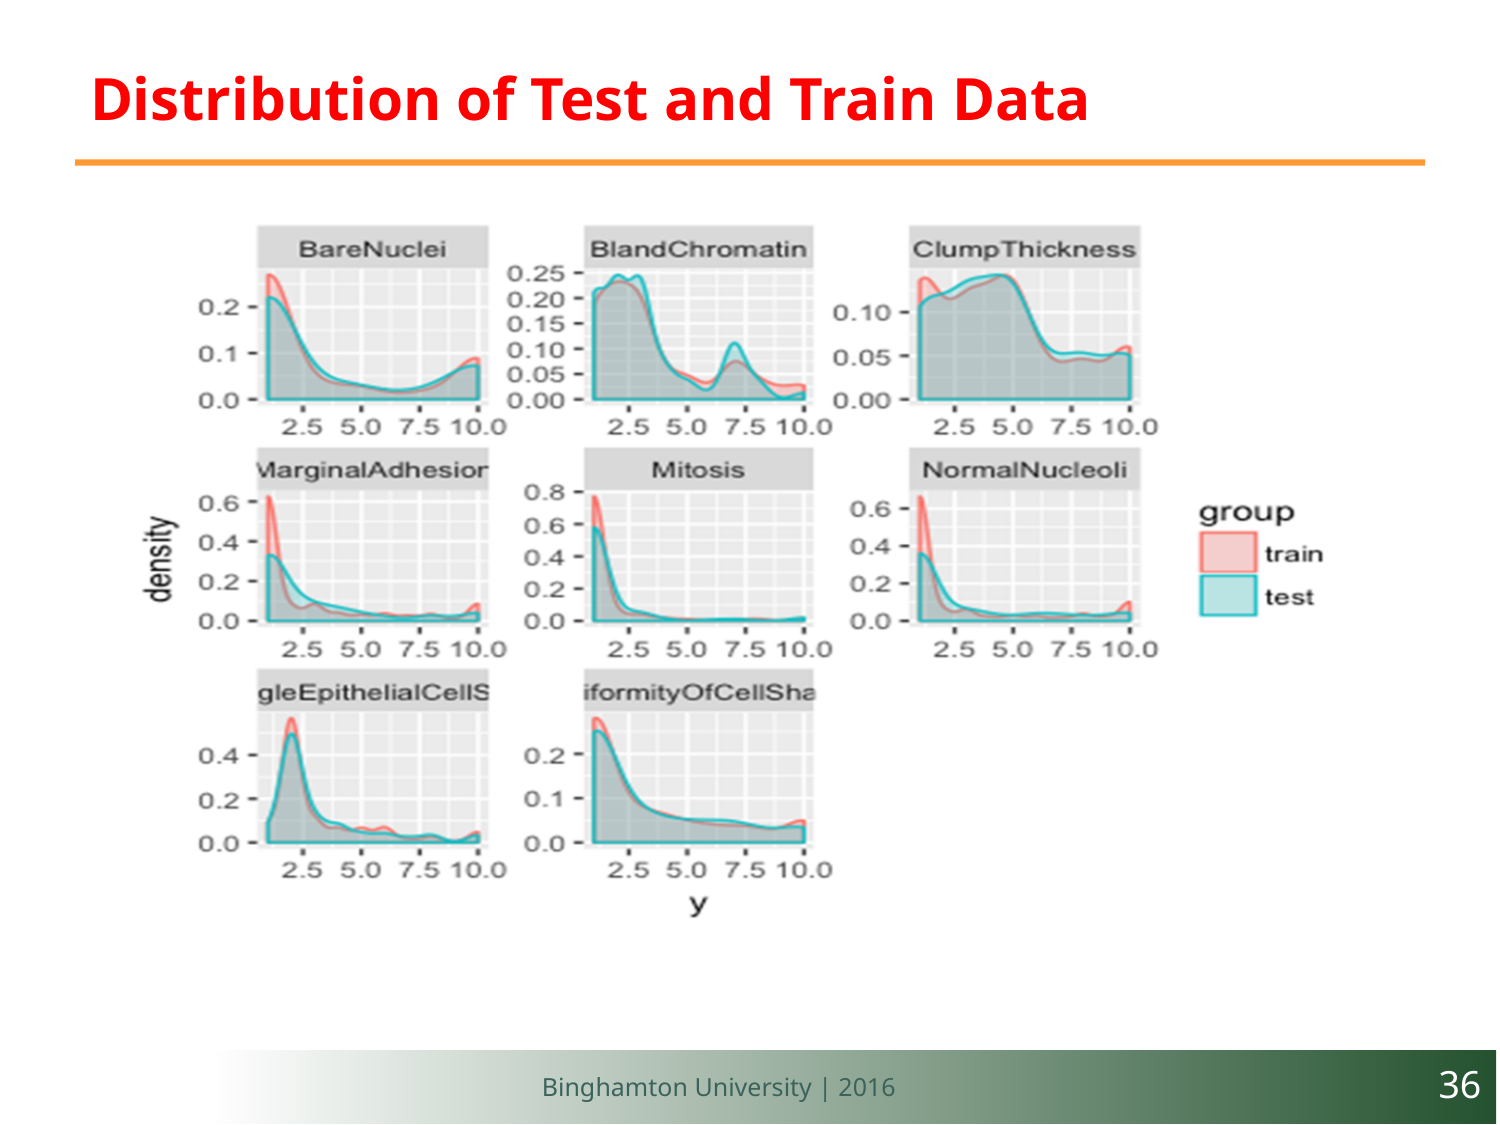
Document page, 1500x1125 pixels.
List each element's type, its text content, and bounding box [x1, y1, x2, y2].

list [124, 212, 1363, 930]
title Distribution of Test and Train Data [74, 44, 1113, 151]
